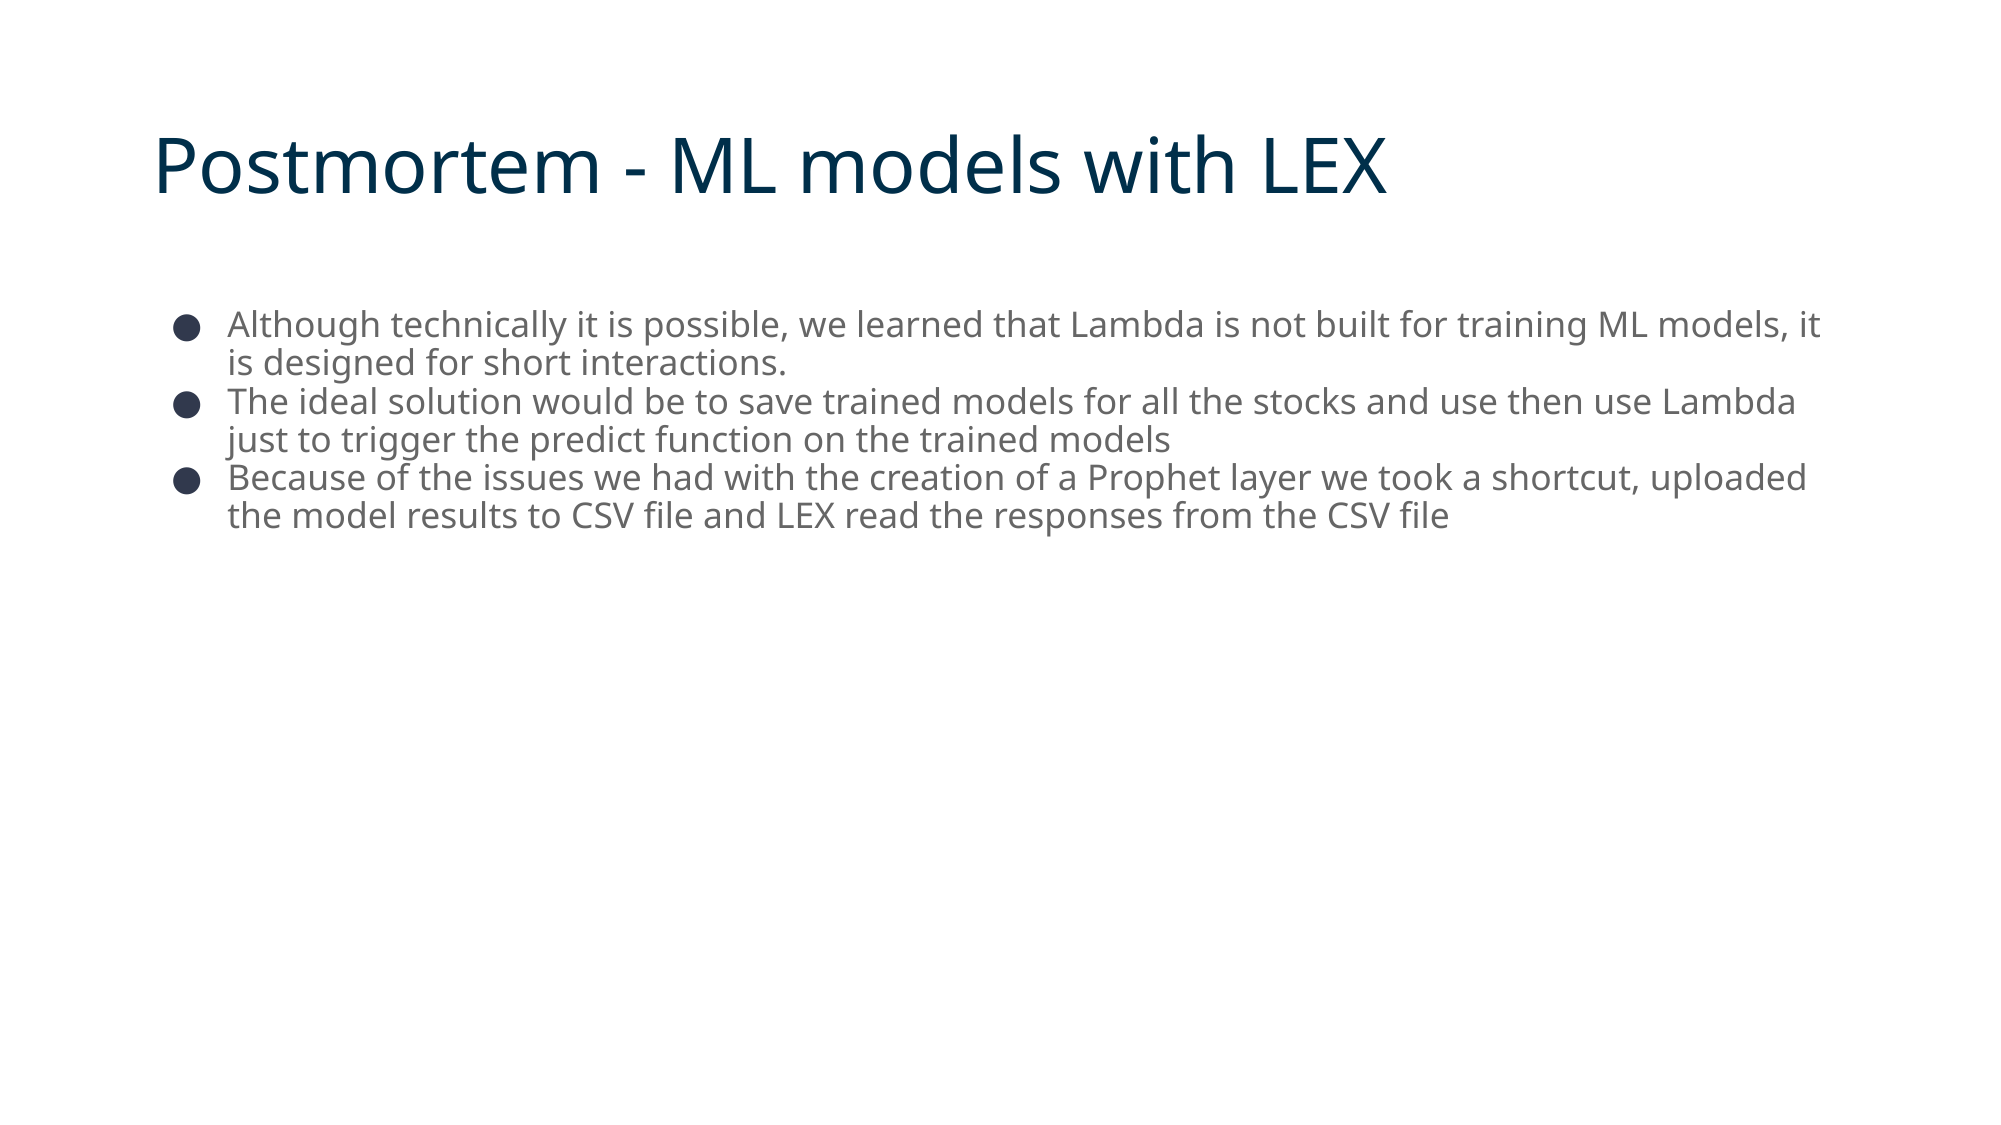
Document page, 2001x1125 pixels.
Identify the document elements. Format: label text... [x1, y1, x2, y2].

title Postmortem - ML models with LEX [137, 59, 1863, 278]
list Although technically it is possible, we learned that Lambda is not built for training ML models, it is designed for short interactions. The ideal solution would be to save trained models for all the stocks and use then use Lambda just to trigger the predict function on the trained models Because of the issues we had with the creation of a Prophet layer we took a shortcut, uploaded the model results to CSV file and LEX read the responses from the CSV file [137, 299, 1863, 1014]
